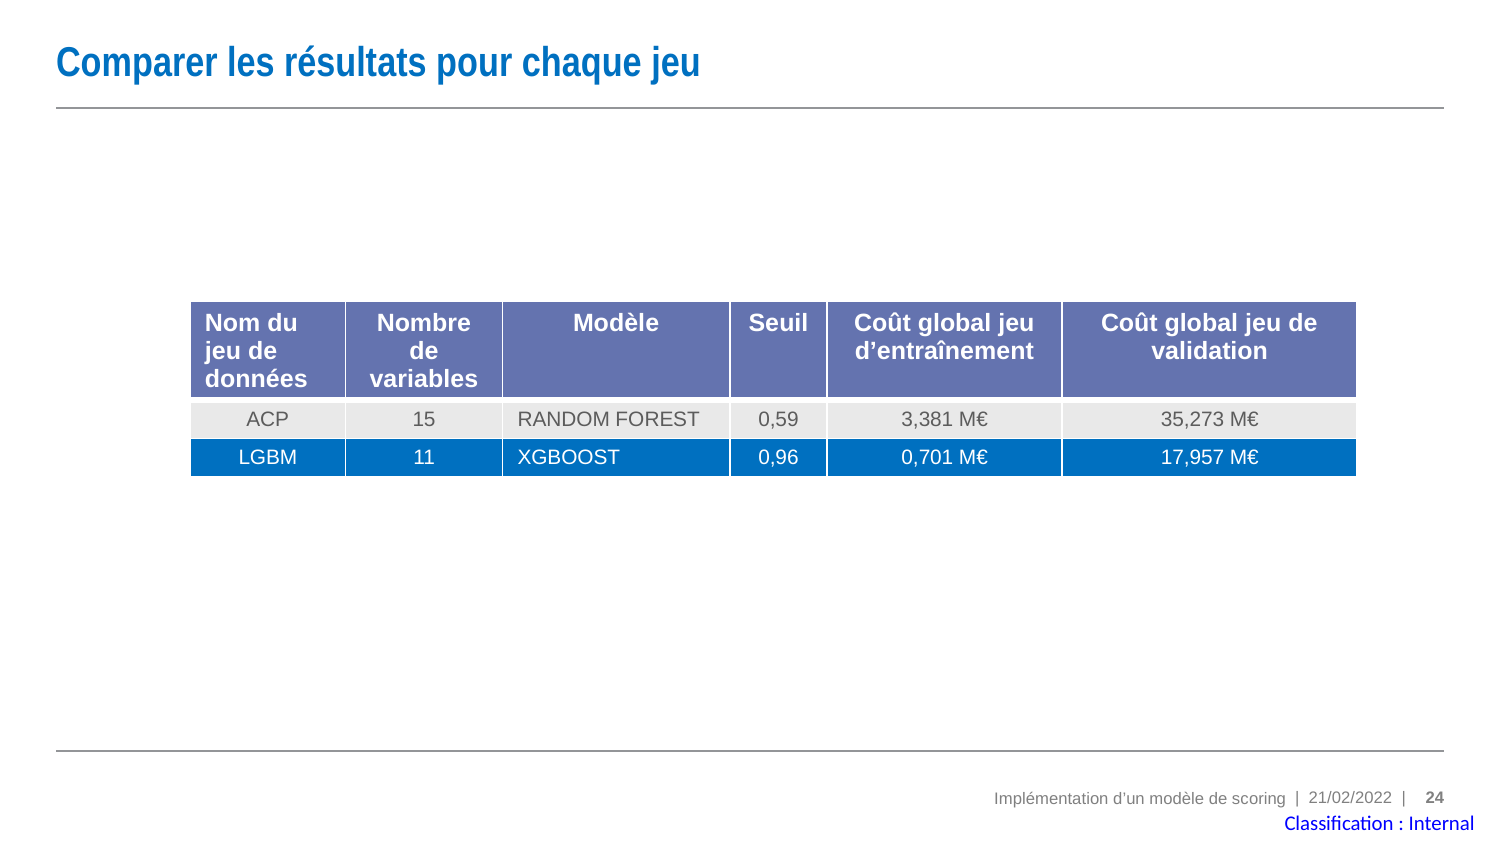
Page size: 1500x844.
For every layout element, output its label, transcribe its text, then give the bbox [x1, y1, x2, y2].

table_header Modèle [503, 302, 729, 397]
table_header Coût global jeu de validation [1063, 302, 1356, 397]
table_cell 0,701 M€ [828, 439, 1061, 476]
table_cell 35,273 M€ [1063, 403, 1356, 438]
table_cell RANDOM FOREST [503, 403, 729, 438]
table_cell 0,59 [731, 403, 826, 438]
table_header Coût global jeu d’entraînement [828, 302, 1061, 397]
table_header Seuil [731, 302, 826, 397]
table_header Nom du jeu de données [191, 302, 345, 397]
table_cell 3,381 M€ [828, 403, 1061, 438]
table_cell XGBOOST [503, 439, 729, 476]
table_cell 0,96 [731, 439, 826, 476]
table_cell LGBM [191, 439, 345, 476]
table_cell 17,957 M€ [1063, 439, 1356, 476]
title Comparer les résultats pour chaque jeu [56, 14, 1444, 106]
table_cell ACP [191, 403, 345, 438]
table_cell 11 [346, 439, 502, 476]
table_cell 15 [346, 403, 502, 438]
table_header Nombre de variables [346, 302, 502, 397]
